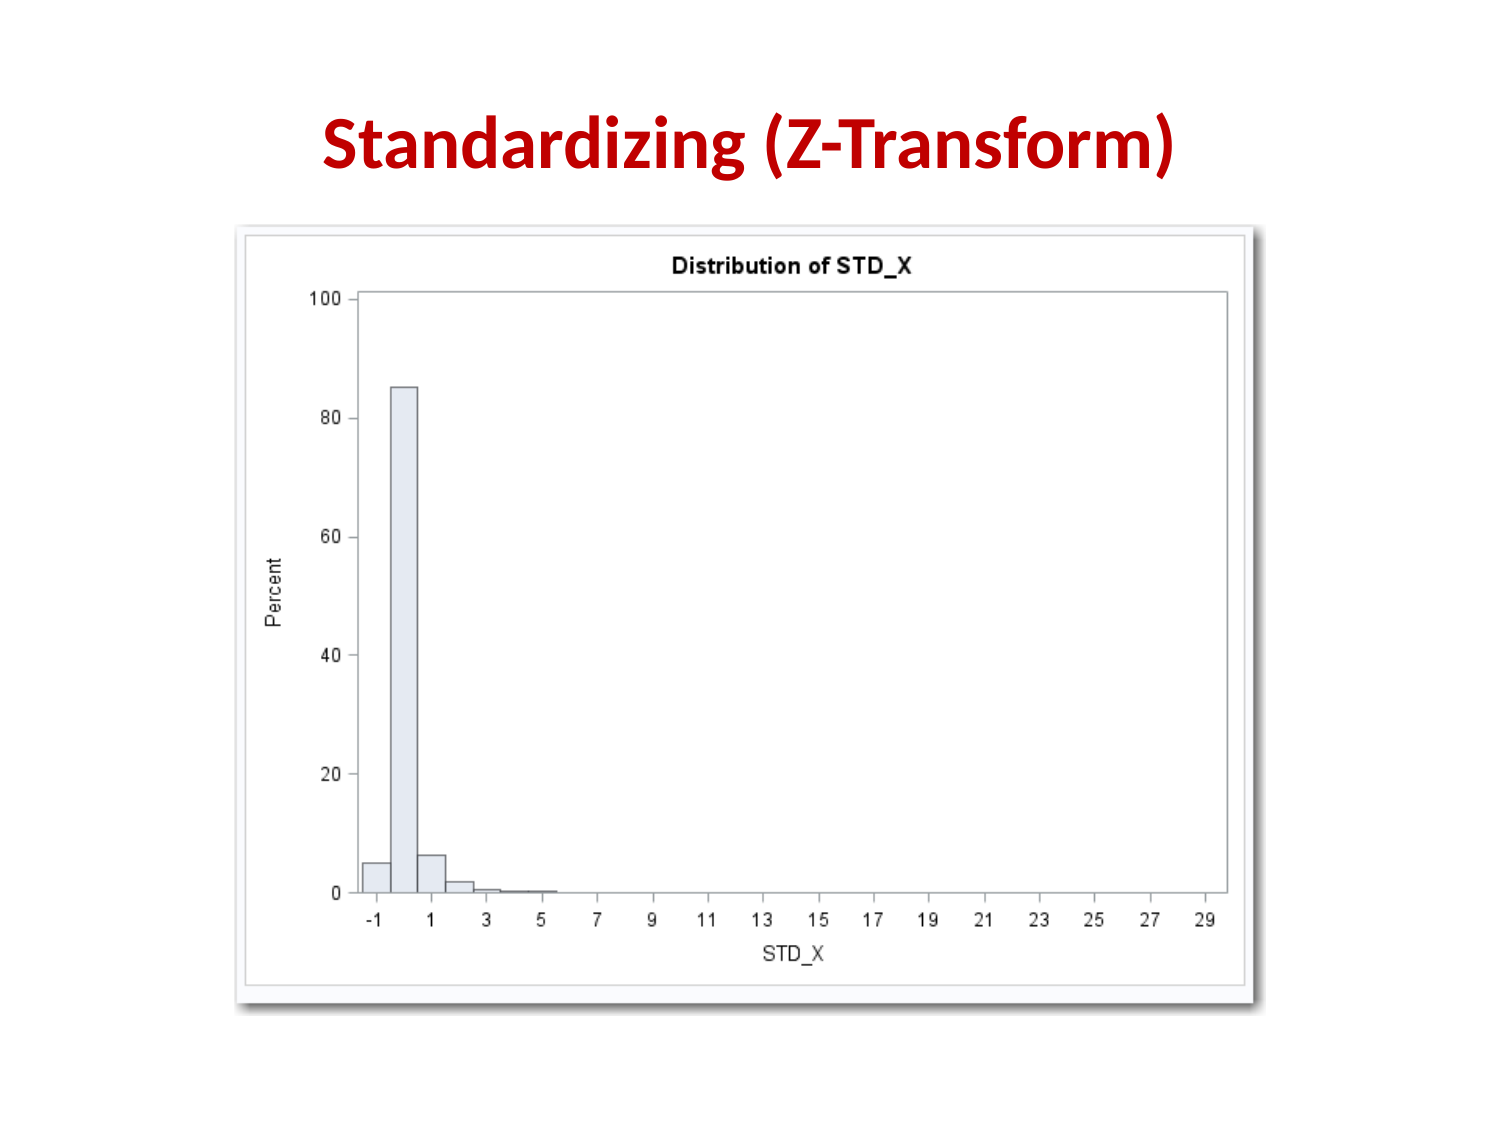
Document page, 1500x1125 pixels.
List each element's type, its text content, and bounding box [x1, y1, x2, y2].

title Standardizing (Z-Transform) [75, 45, 1425, 233]
picture [234, 224, 1266, 1016]
